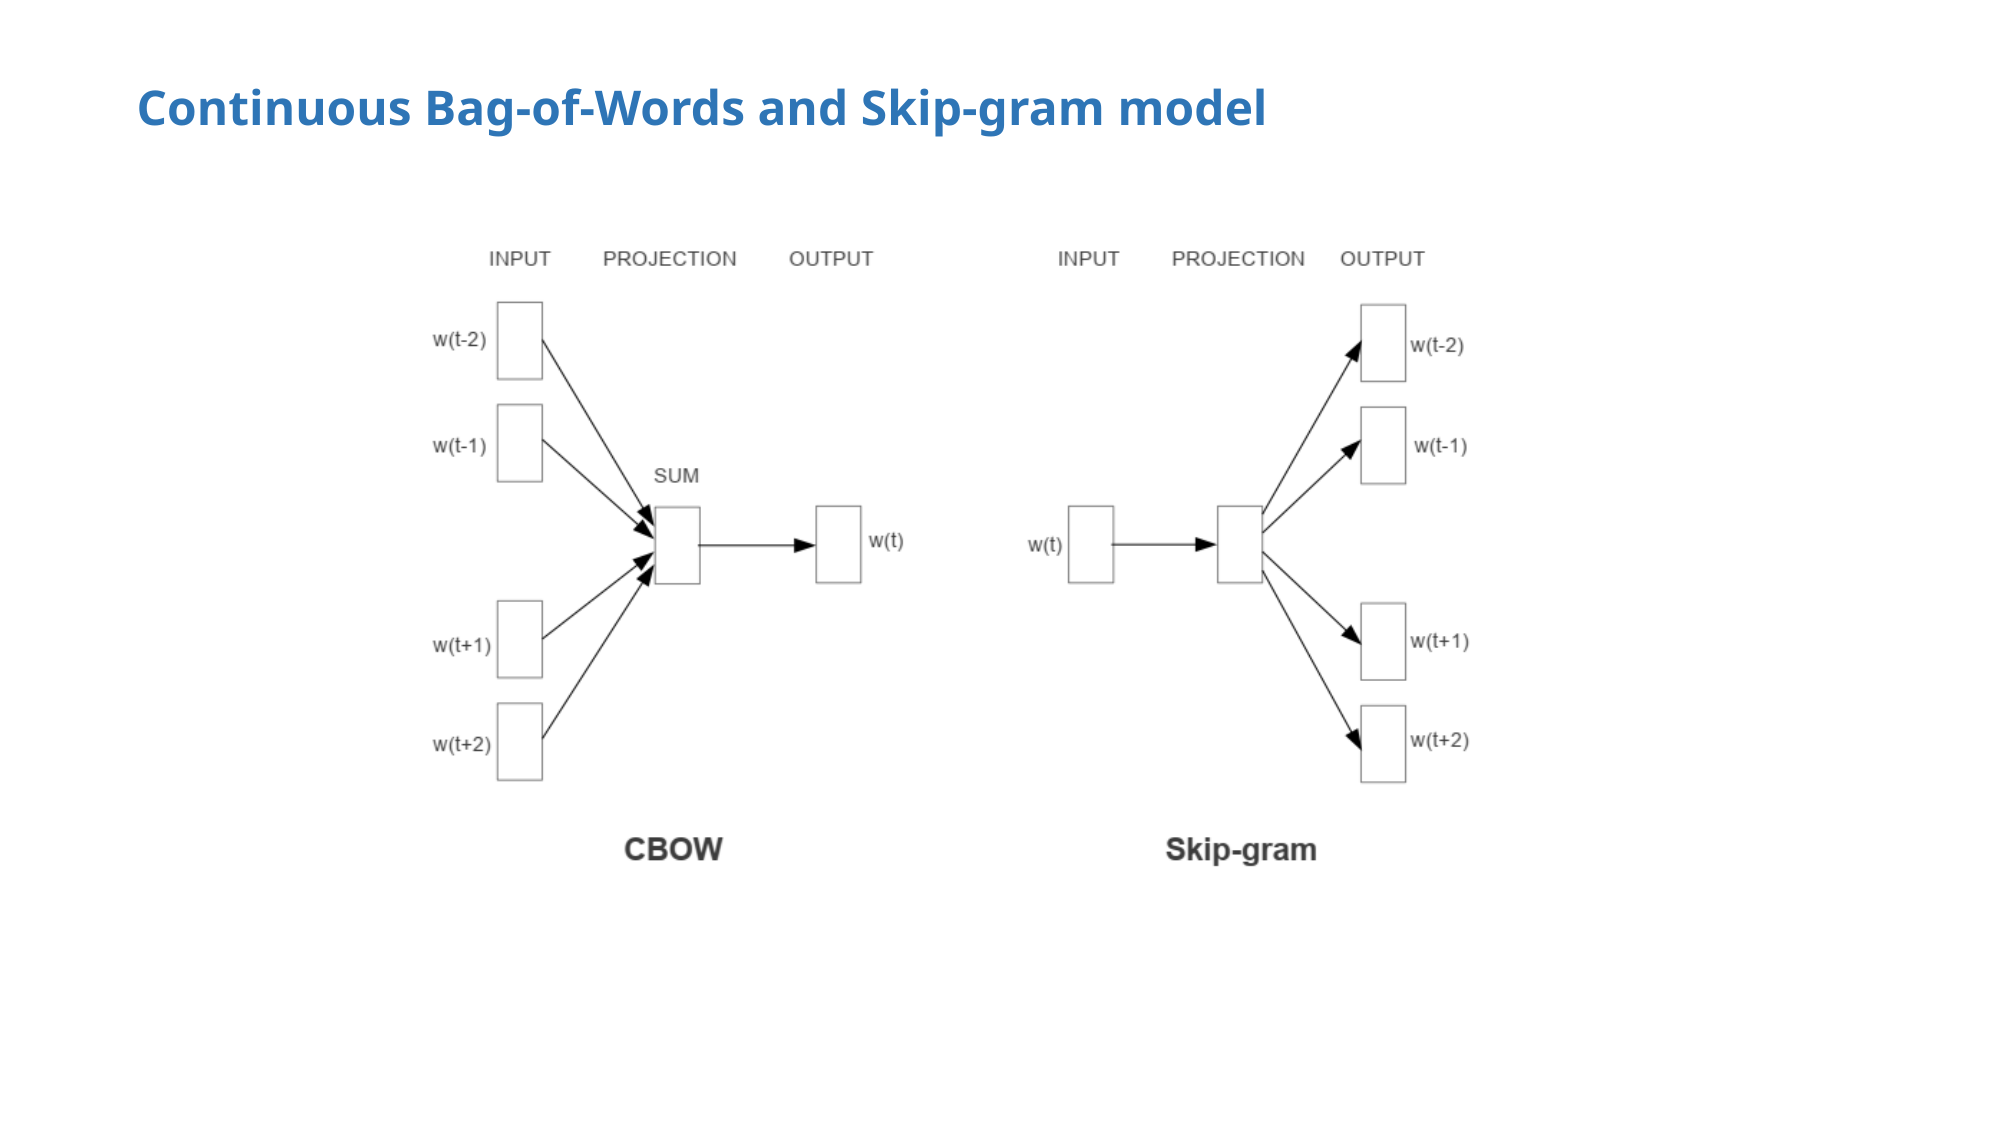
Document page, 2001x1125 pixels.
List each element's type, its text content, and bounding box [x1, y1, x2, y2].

picture [384, 220, 1494, 905]
title Continuous Bag-of-Words and Skip-gram model [121, 70, 1756, 149]
